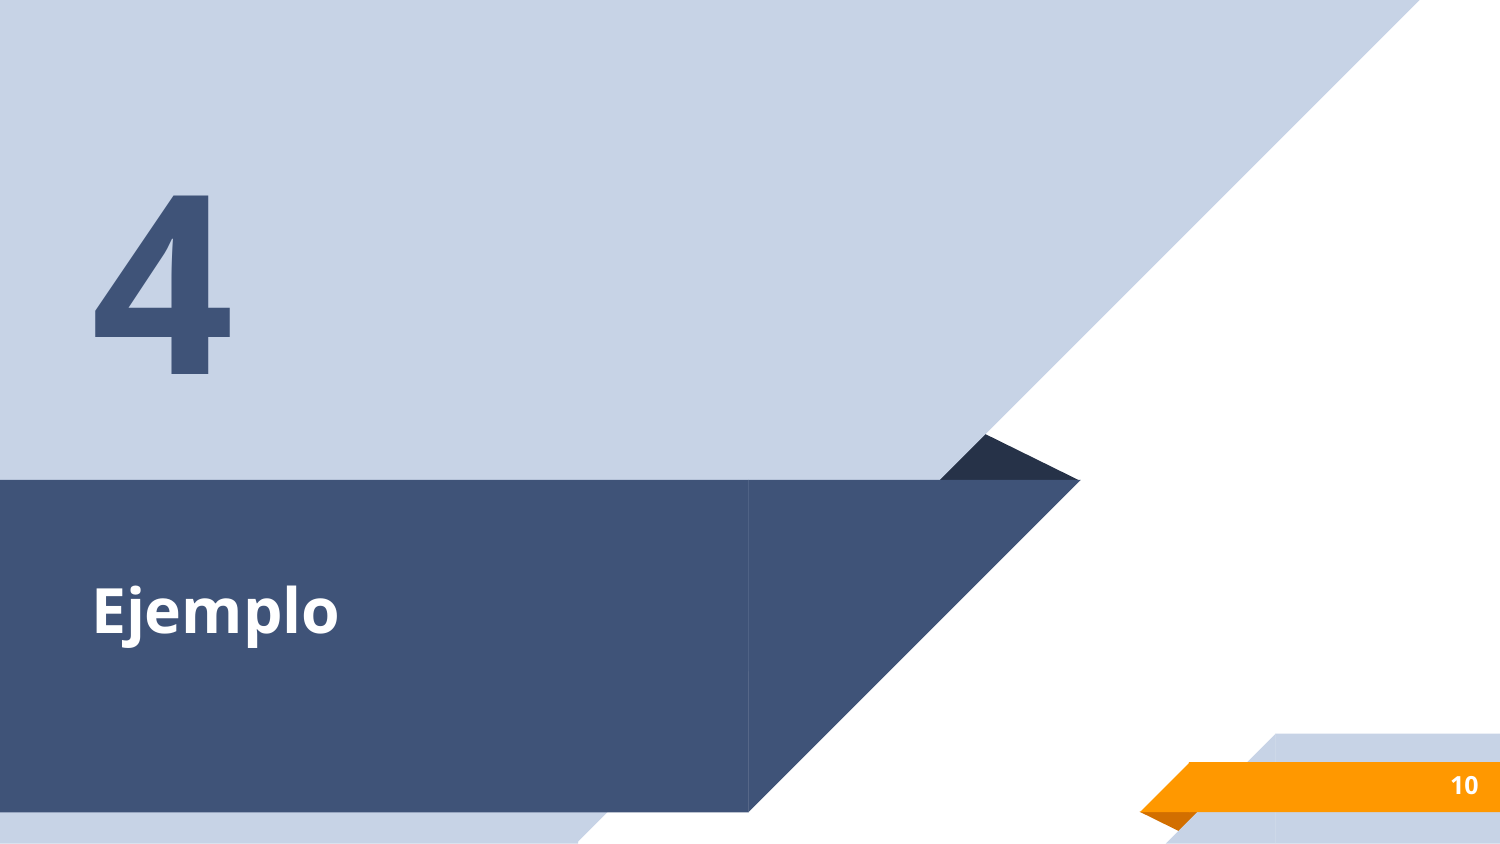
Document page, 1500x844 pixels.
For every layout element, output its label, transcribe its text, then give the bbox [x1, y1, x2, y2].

title Ejemplo [76, 470, 748, 662]
text_box 4 [76, 0, 570, 515]
slide_number 10 [1249, 760, 1494, 813]
